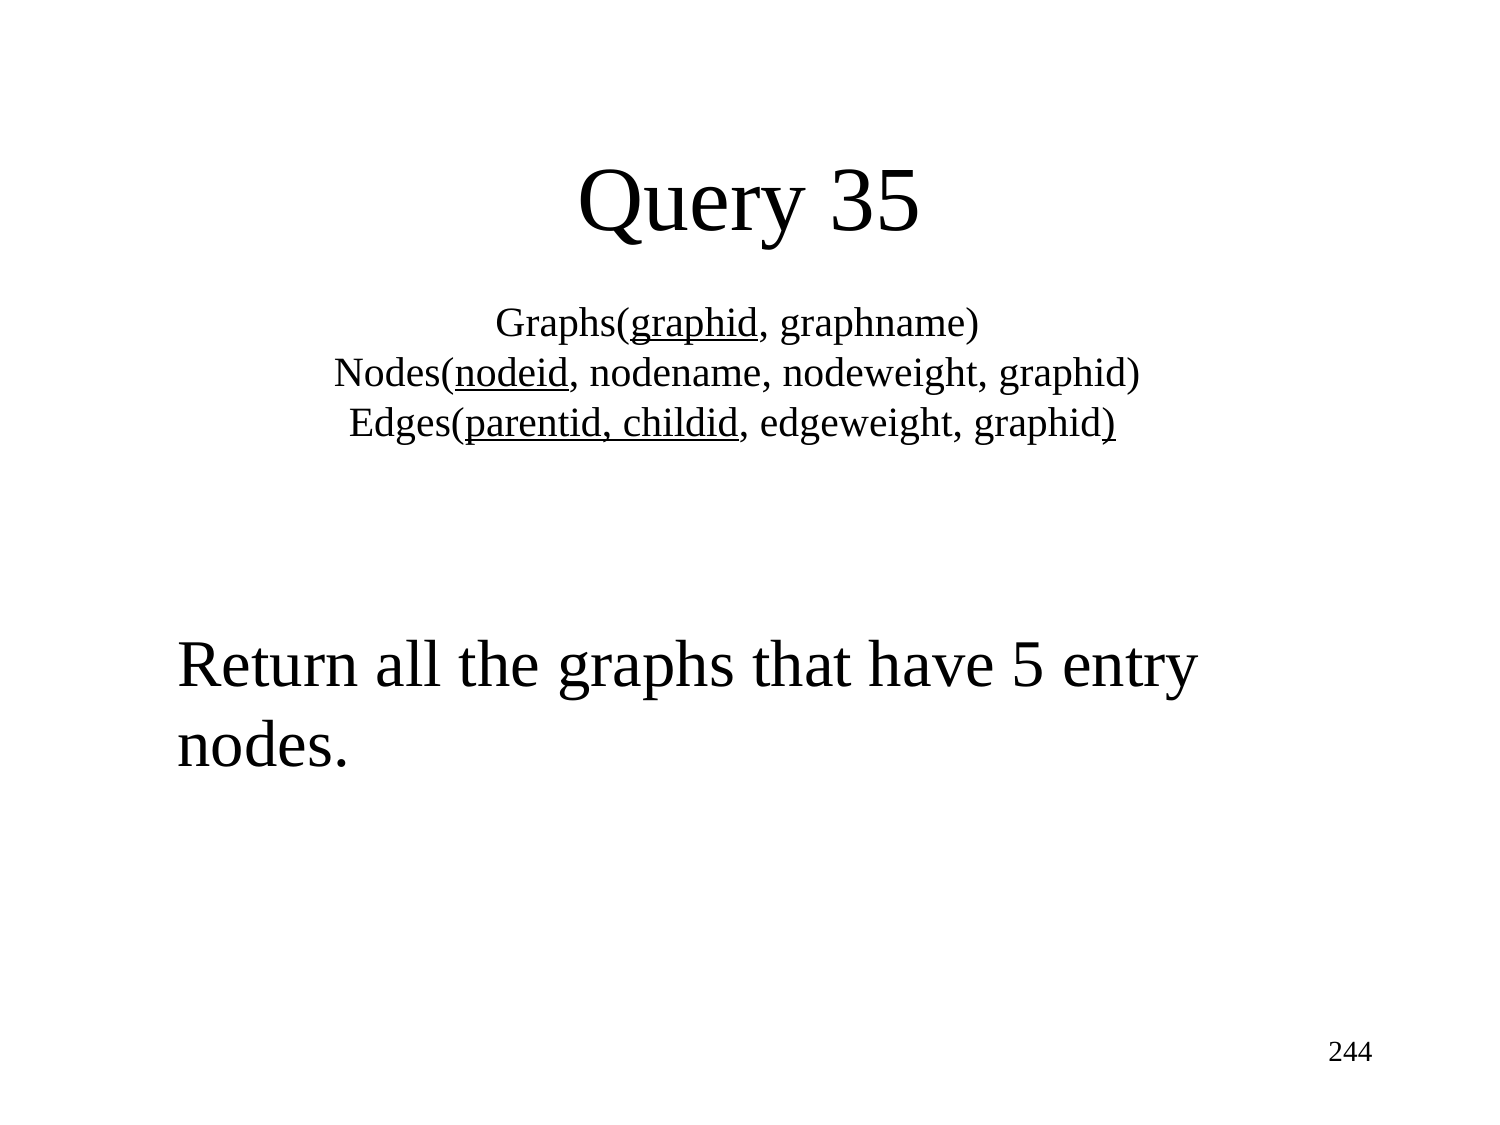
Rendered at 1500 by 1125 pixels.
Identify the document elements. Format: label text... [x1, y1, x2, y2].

slide_number 244 [1074, 1024, 1388, 1101]
text_box Graphs(graphid, graphname) Nodes(nodeid, nodename, nodeweight, graphid) Edges(parentid, childid, edgeweight, graphid) [212, 287, 1263, 453]
text_box Return all the graphs that have 5 entry nodes. [162, 612, 1263, 788]
title Query 35 [112, 99, 1388, 288]
